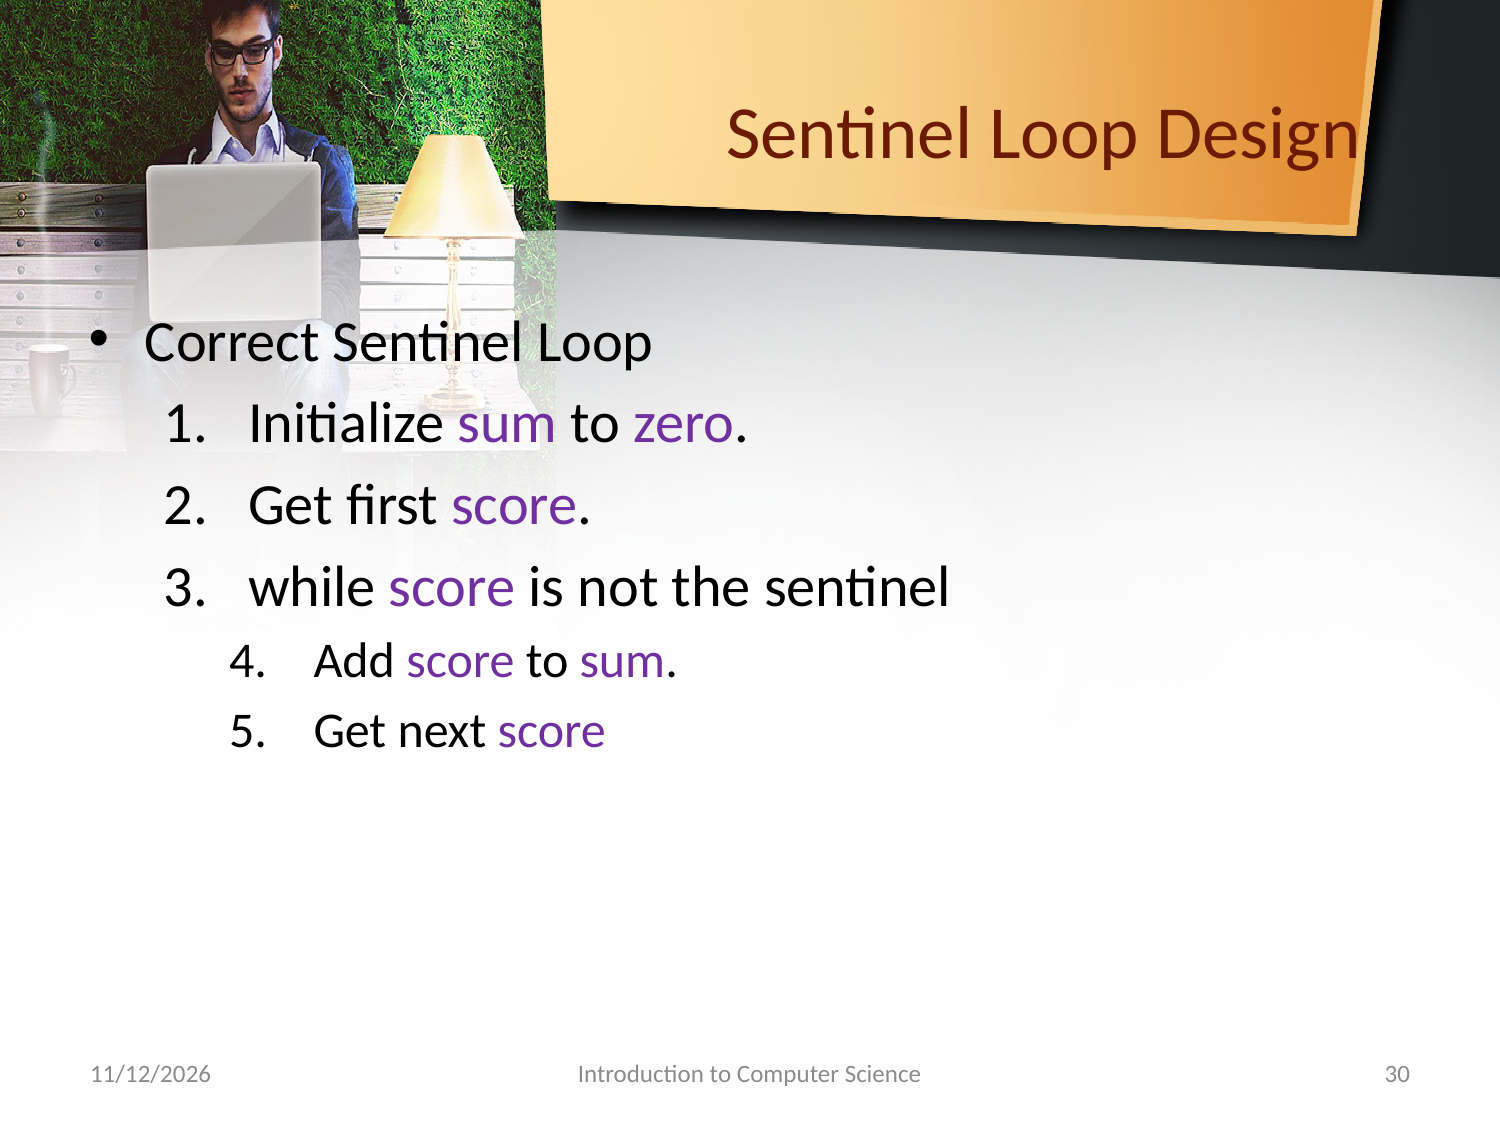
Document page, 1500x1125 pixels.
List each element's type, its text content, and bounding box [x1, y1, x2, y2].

footer Introduction to Computer Science [512, 1042, 988, 1103]
picture [0, 0, 1500, 1125]
list Correct Sentinel Loop Initialize sum to zero. Get first score. while score is not the sentinel Add score to sum. Get next score [73, 295, 1427, 1064]
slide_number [75, 1042, 425, 1103]
title Sentinel Loop Design [23, 61, 1377, 196]
slide_number 30 [1074, 1042, 1425, 1103]
